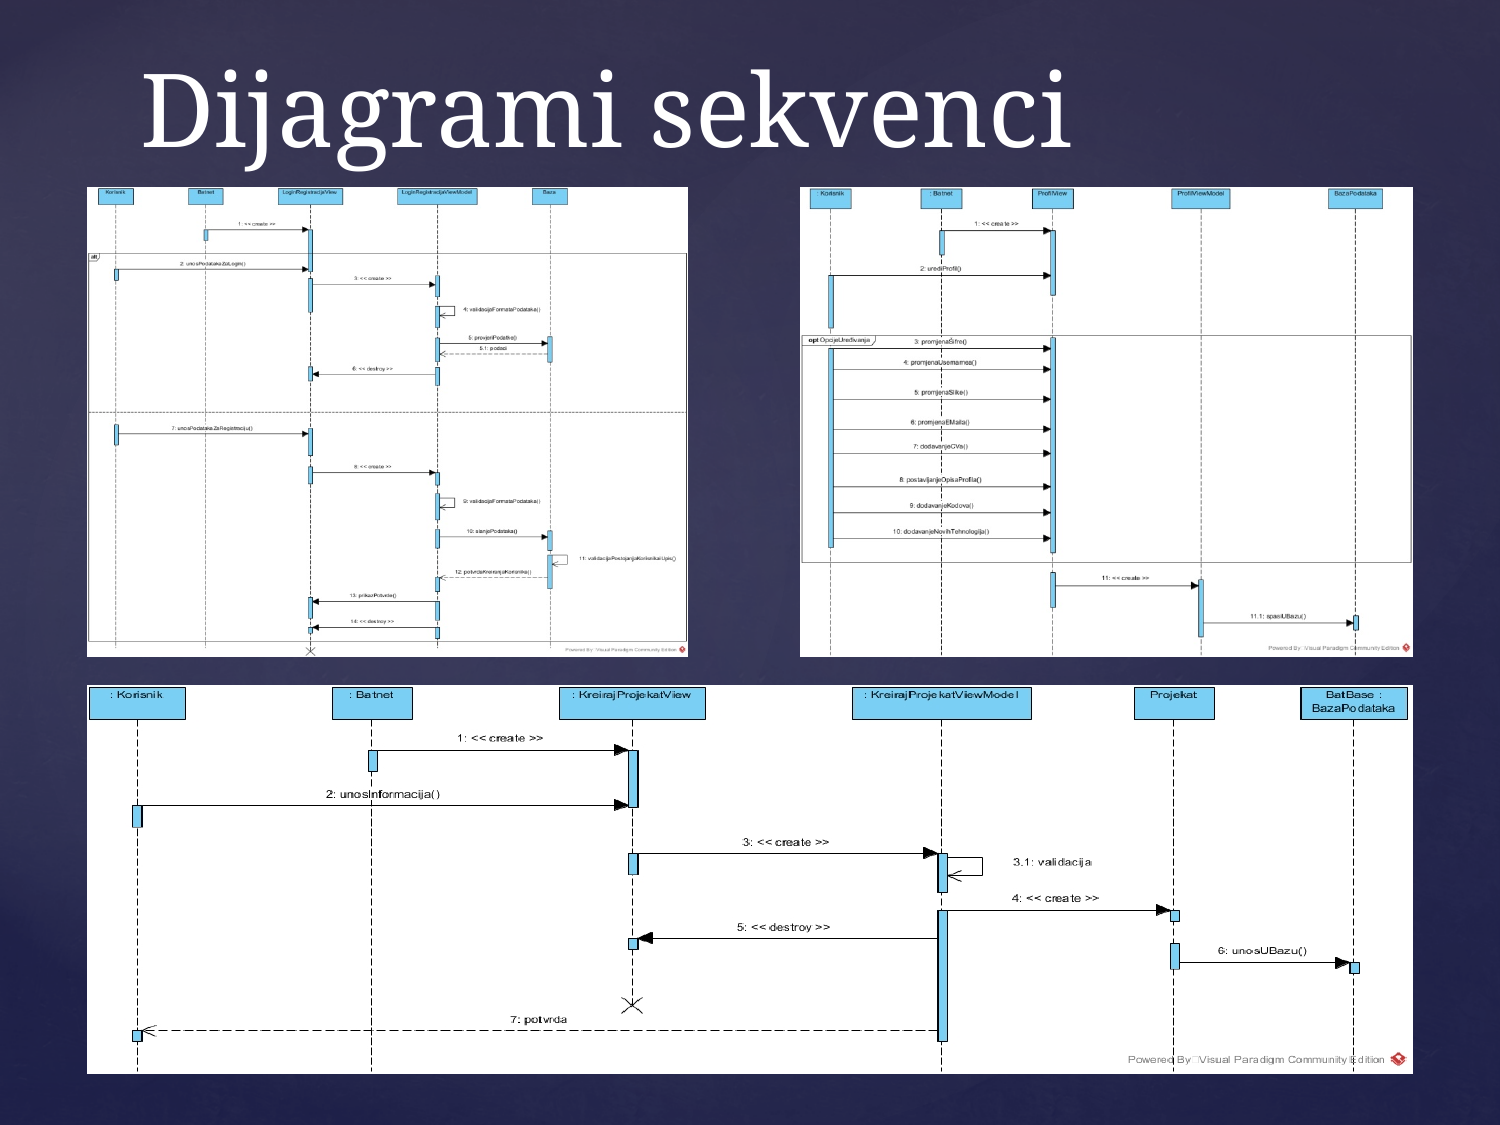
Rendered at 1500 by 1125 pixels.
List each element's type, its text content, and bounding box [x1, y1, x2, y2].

picture [86, 685, 1414, 1075]
title Dijagrami sekvenci [125, 24, 1363, 175]
picture [799, 186, 1413, 658]
picture [86, 186, 688, 658]
